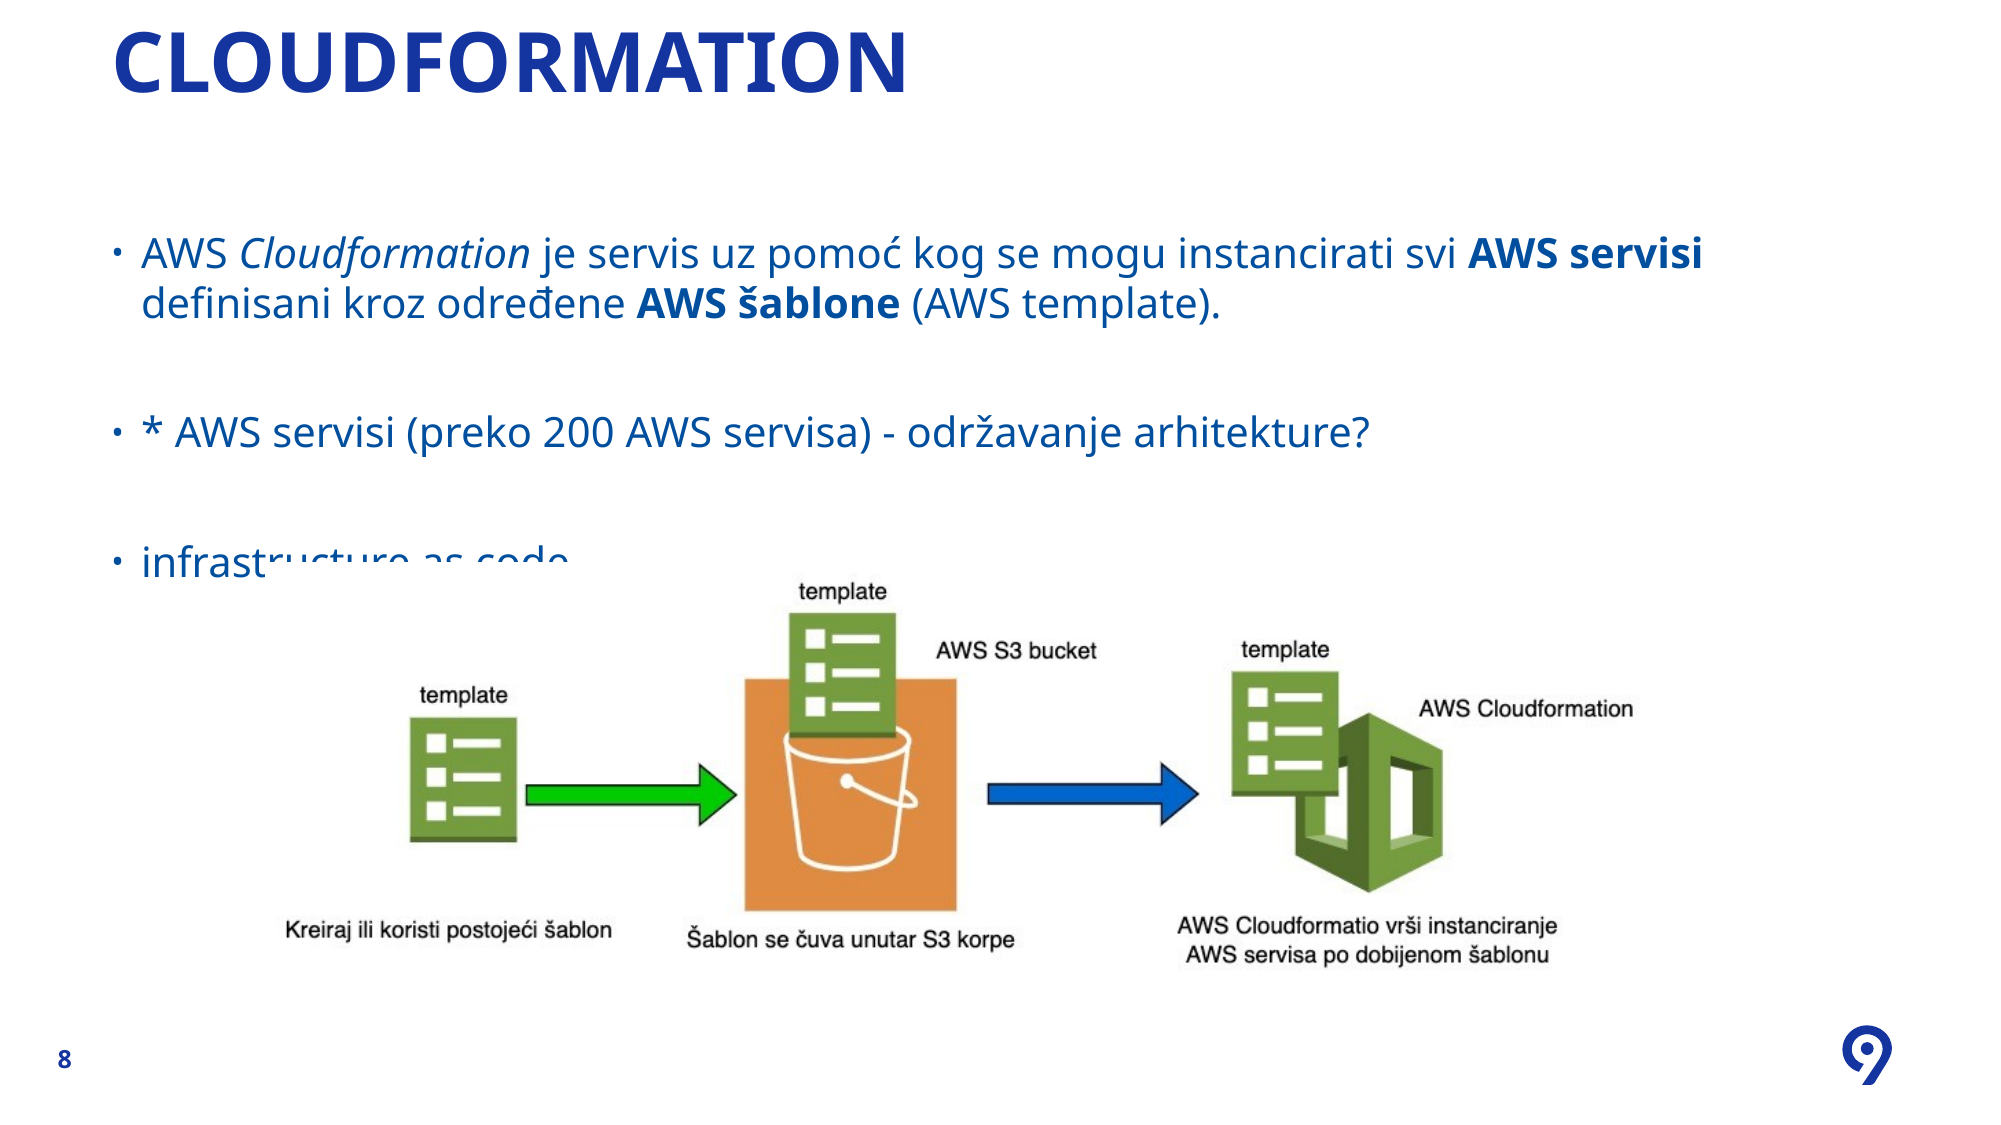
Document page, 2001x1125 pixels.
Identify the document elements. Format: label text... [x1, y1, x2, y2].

title Cloudformation [111, 25, 1583, 118]
picture [265, 562, 1663, 971]
list AWS Cloudformation je servis uz pomoć kog se mogu instancirati svi AWS servisi definisani kroz određene AWS šablone (AWS template). * AWS servisi (preko 200 AWS servisa) - održavanje arhitekture? infrastructure as code [111, 226, 1818, 541]
slide_number 8 [57, 1045, 103, 1077]
